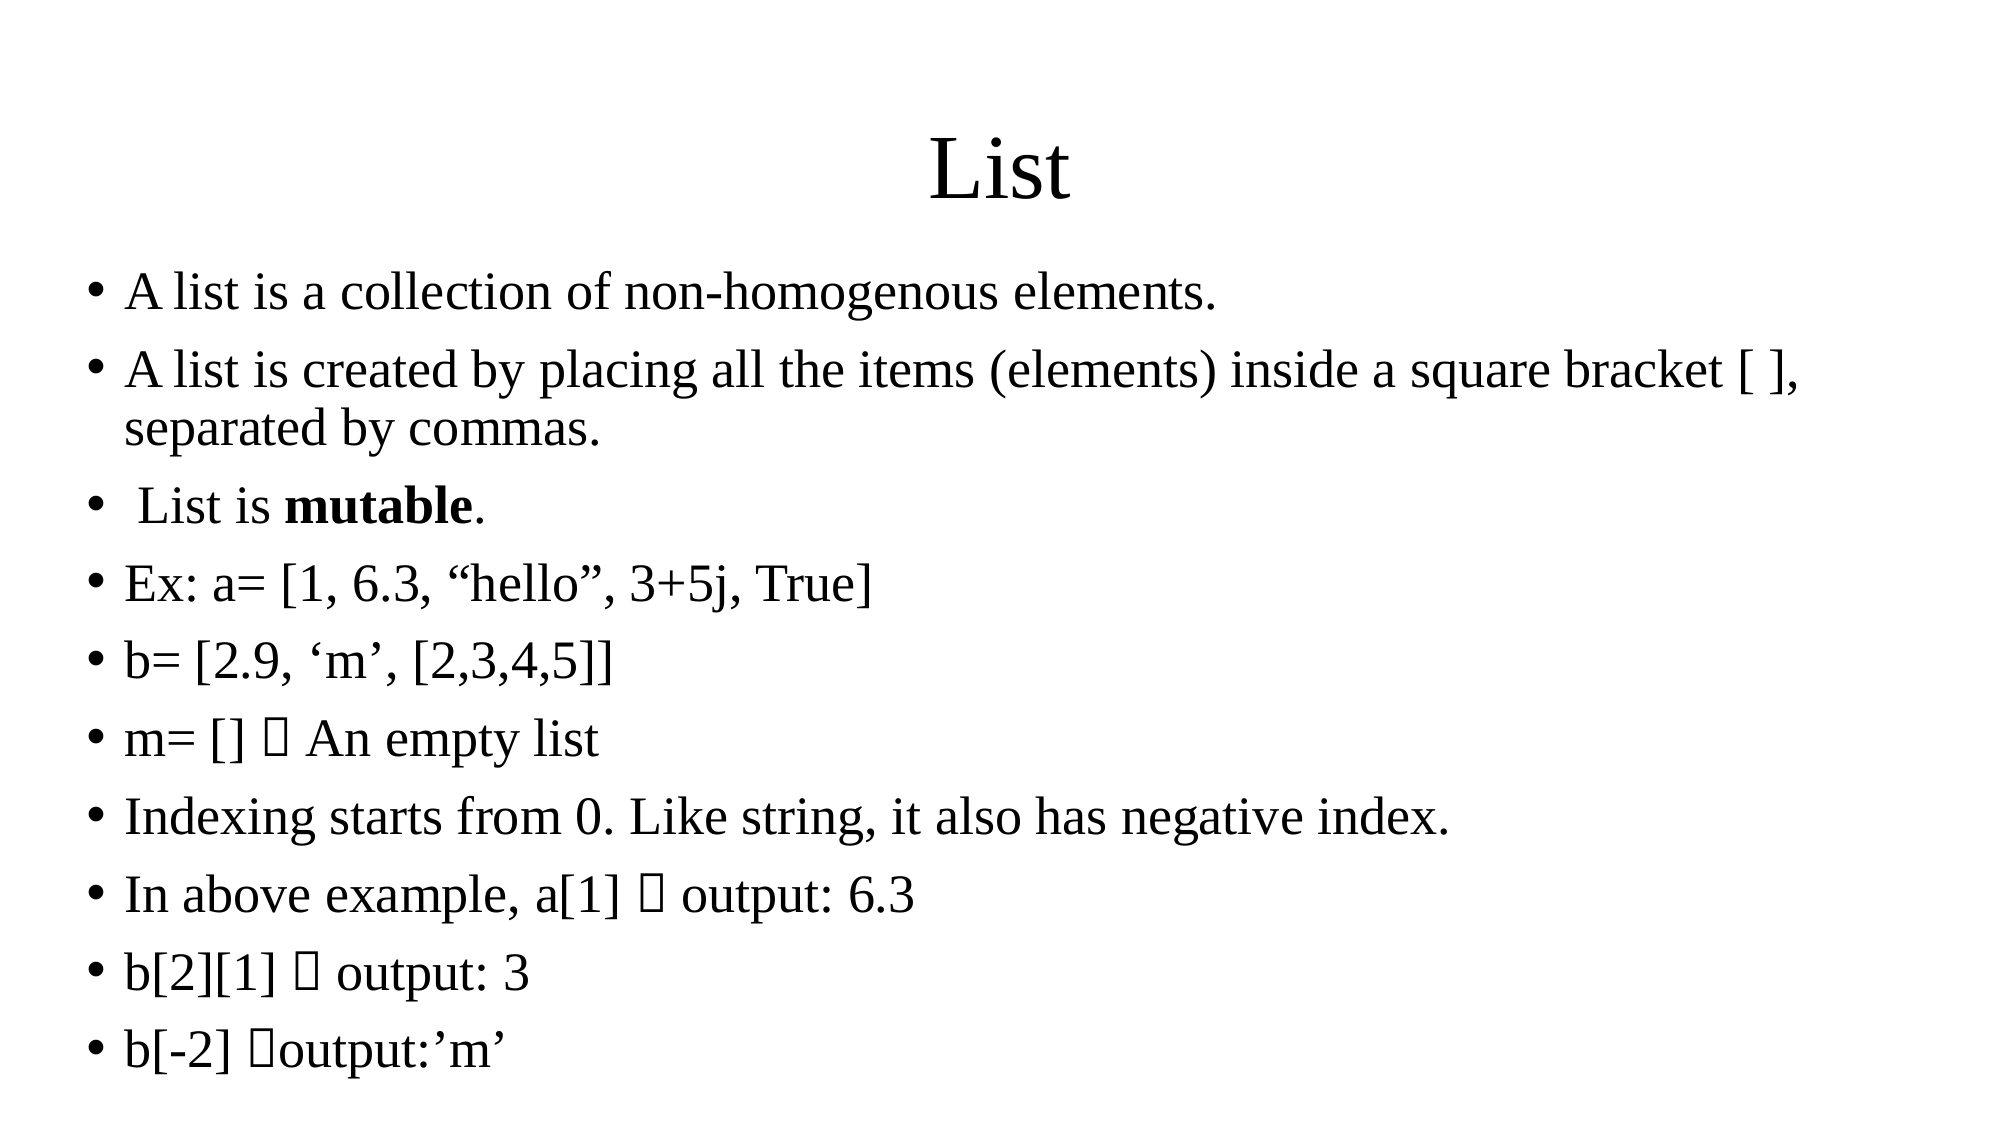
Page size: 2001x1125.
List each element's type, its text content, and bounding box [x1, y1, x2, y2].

title List [137, 59, 1863, 255]
list A list is a collection of non-homogenous elements. A list is created by placing all the items (elements) inside a square bracket [ ], separated by commas. List is mutable. Ex: a= [1, 6.3, “hello”, 3+5j, True] b= [2.9, ‘m’, [2,3,4,5]] m= []  An empty list Indexing starts from 0. Like string, it also has negative index. In above example, a[1]  output: 6.3 b[2][1]  output: 3 b[-2] output:’m’ [71, 255, 1863, 1095]
